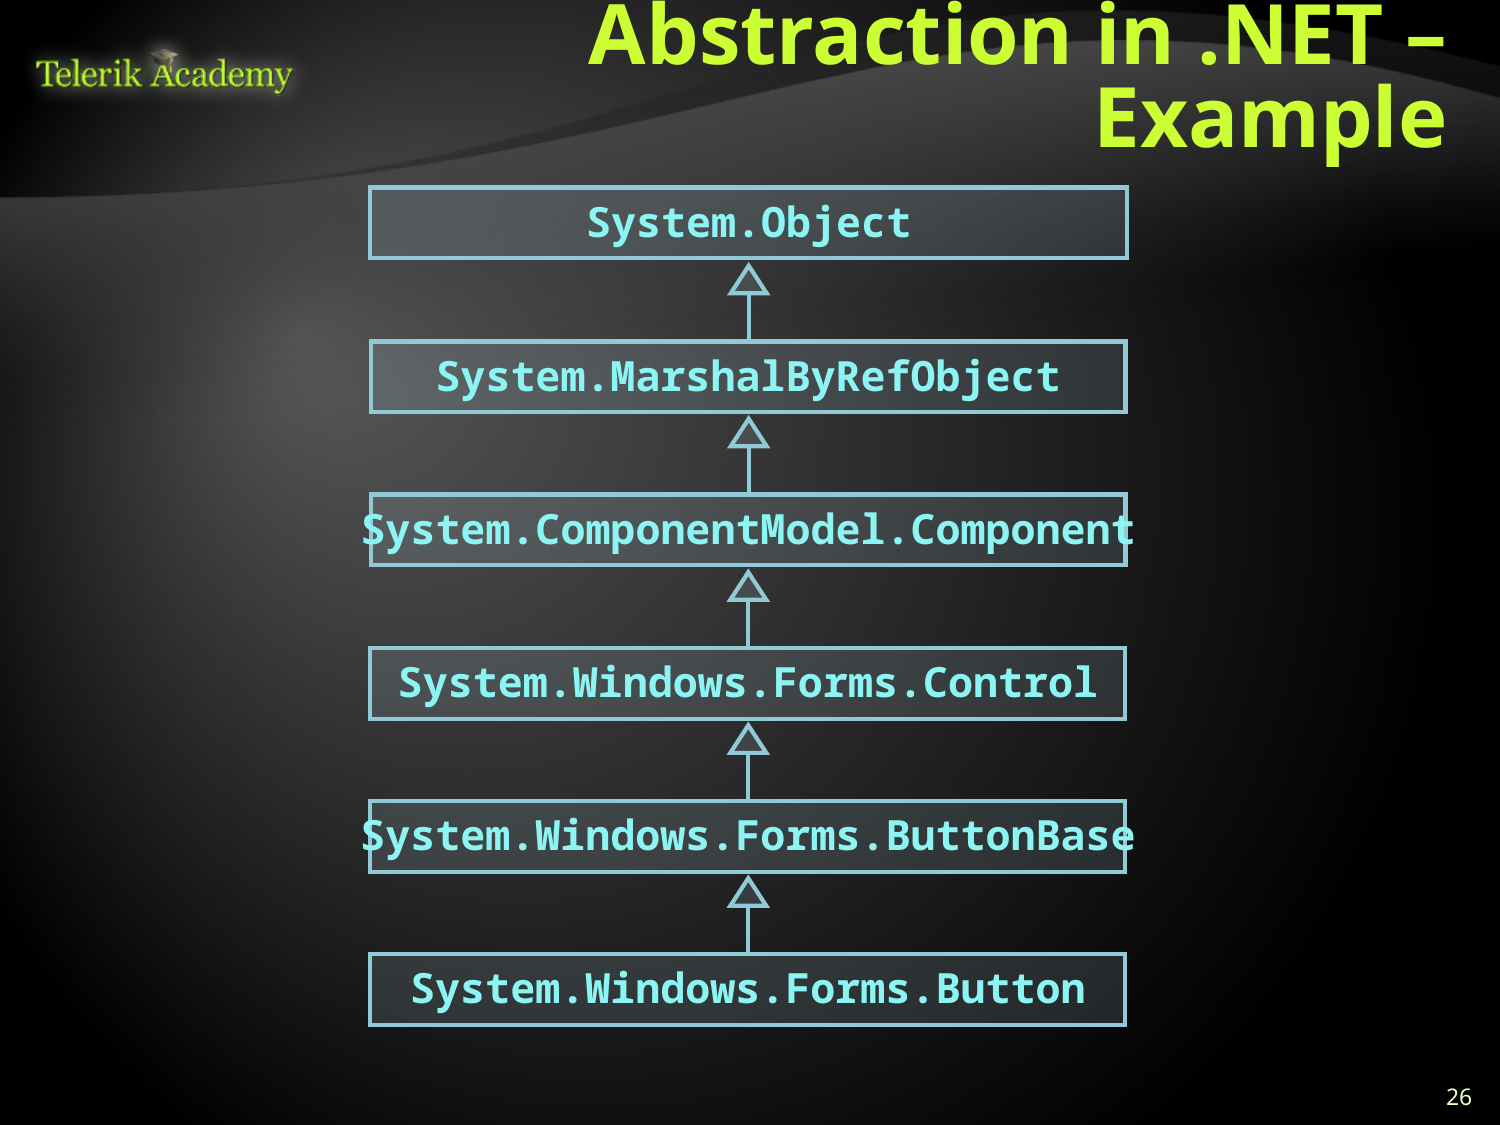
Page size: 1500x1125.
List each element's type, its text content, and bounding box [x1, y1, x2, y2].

text_box System.Windows.Forms.ButtonBase [370, 801, 1125, 872]
text_box System.Windows.Forms.Control [370, 648, 1125, 719]
text_box [730, 265, 767, 294]
text_box System.Windows.Forms.Button [370, 954, 1125, 1025]
text_box System.MarshalByRefObject [370, 341, 1126, 413]
text_box System.Object [370, 187, 1127, 259]
text_box [730, 418, 767, 447]
picture [0, 0, 1500, 1125]
text_box [730, 878, 767, 906]
text_box 26 [1412, 1074, 1488, 1113]
title Abstraction in .NET – Example [300, 12, 1463, 150]
text_box System.ComponentModel.Component [370, 494, 1126, 566]
text_box [730, 572, 767, 600]
text_box [730, 725, 767, 753]
